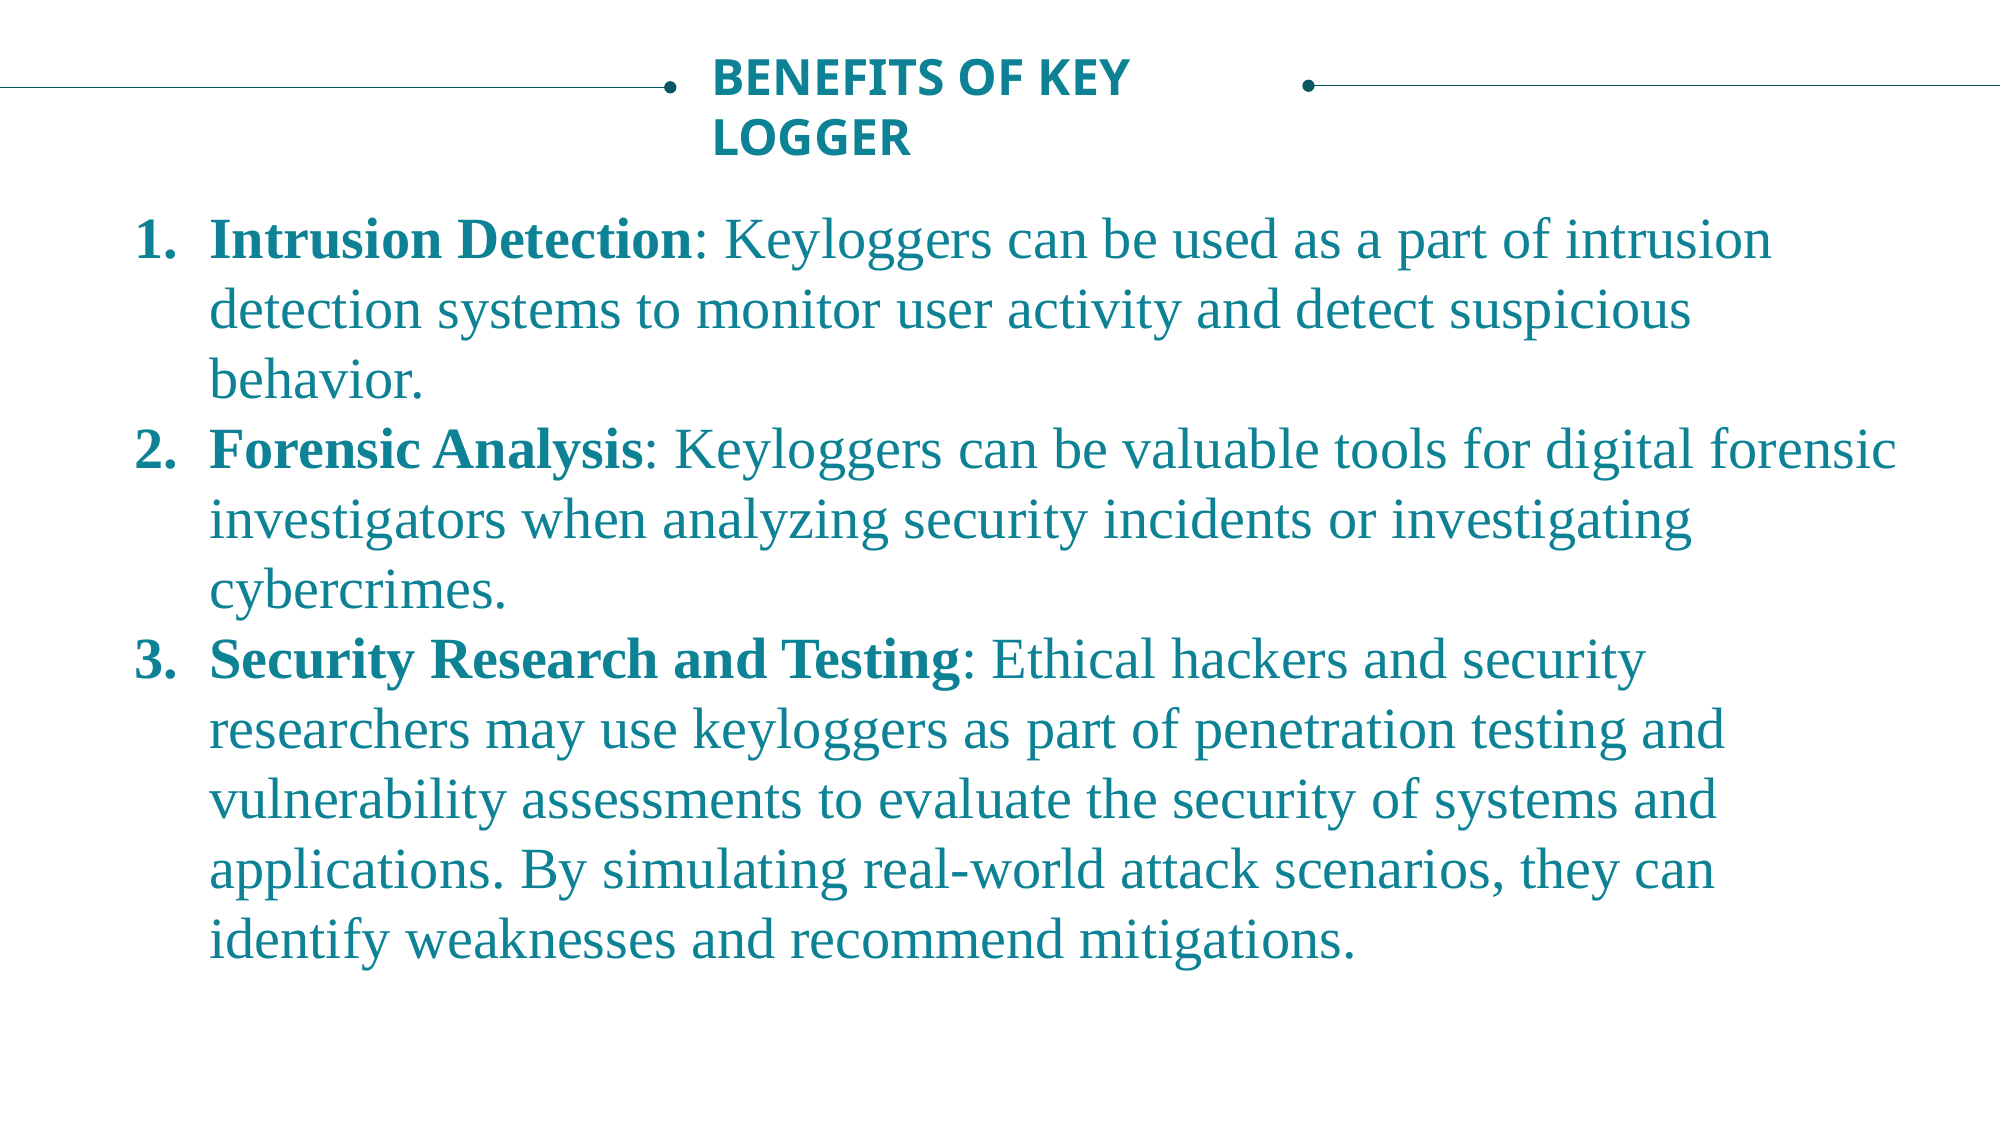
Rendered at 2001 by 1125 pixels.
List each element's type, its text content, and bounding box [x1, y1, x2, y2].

text_box BENEFITS OF KEY LOGGER [696, 38, 1294, 173]
text_box Intrusion Detection: Keyloggers can be used as a part of intrusion detection systems to monitor user activity and detect suspicious behavior. Forensic Analysis: Keyloggers can be valuable tools for digital forensic investigators when analyzing security incidents or investigating cybercrimes. Security Research and Testing: Ethical hackers and security researchers may use keyloggers as part of penetration testing and vulnerability assessments to evaluate the security of systems and applications. By simulating real-world attack scenarios, they can identify weaknesses and recommend mitigations. [119, 192, 1918, 1048]
